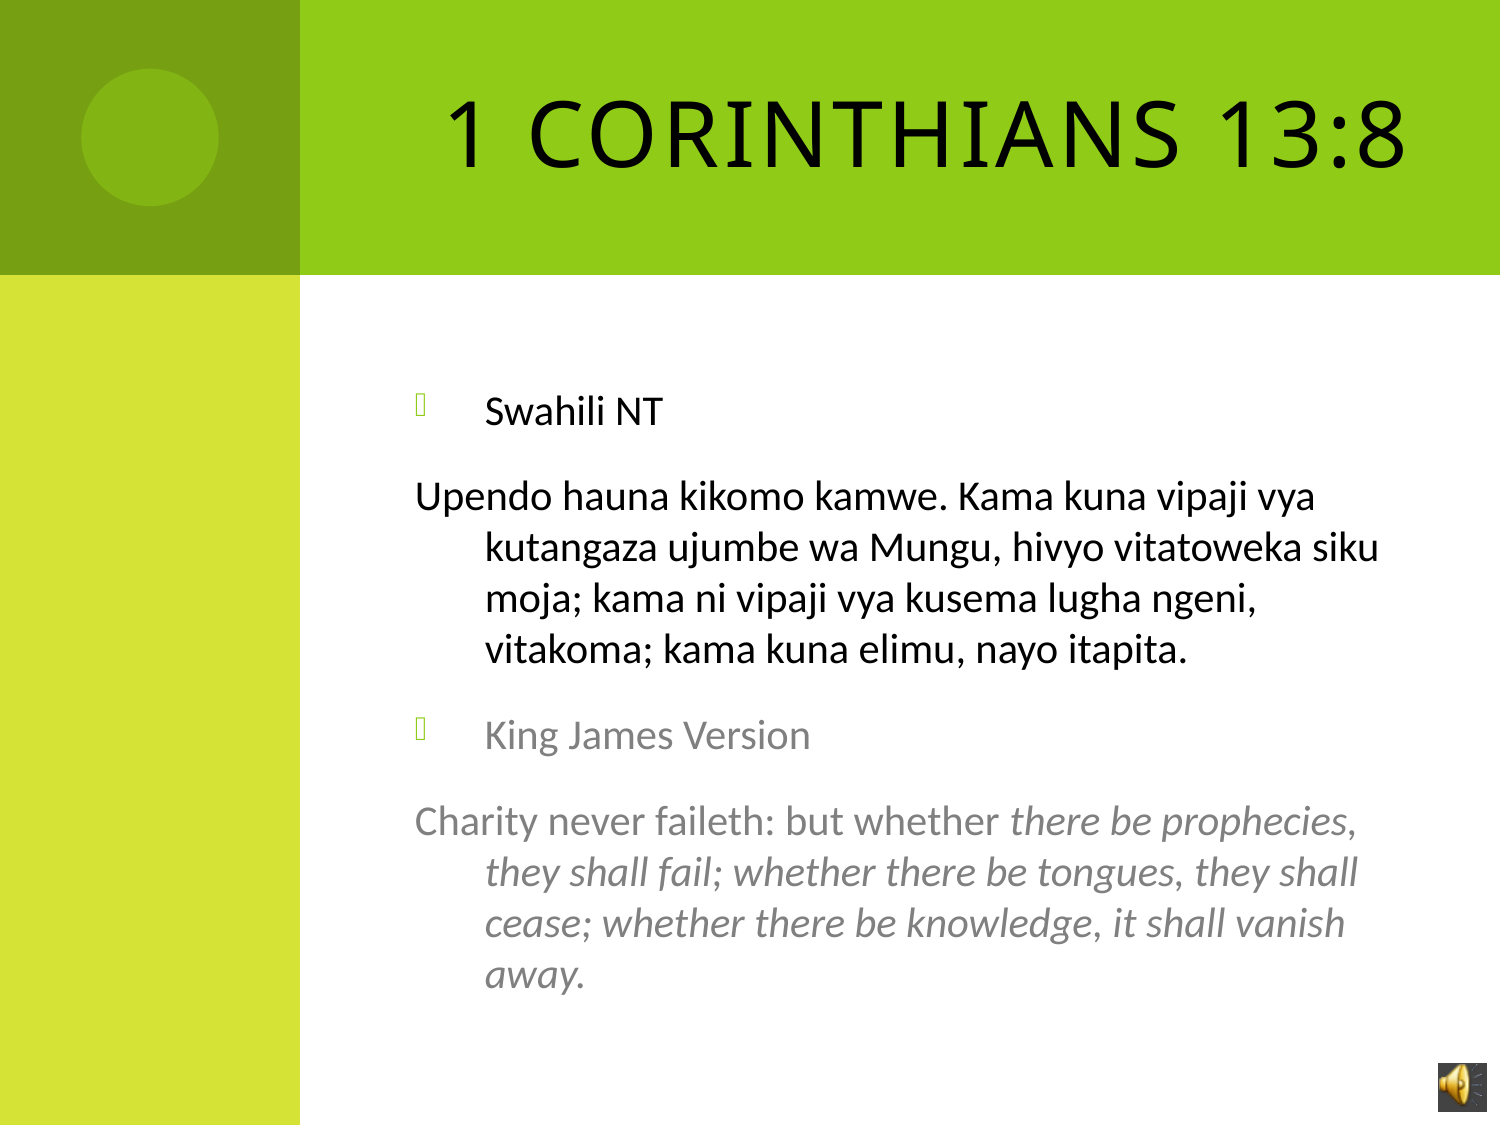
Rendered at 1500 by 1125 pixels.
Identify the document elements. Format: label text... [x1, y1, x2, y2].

title 1 Corinthians 13:8 [399, 37, 1425, 225]
list Swahili NT Upendo hauna kikomo kamwe. Kama kuna vipaji vya kutangaza ujumbe wa Mungu, hivyo vitatoweka siku moja; kama ni vipaji vya kusema lugha ngeni, vitakoma; kama kuna elimu, nayo itapita. King James Version Charity never faileth: but whether there be prophecies, they shall fail; whether there be tongues, they shall cease; whether there be knowledge, it shall vanish away. [399, 375, 1425, 1005]
picture [1437, 1062, 1488, 1113]
